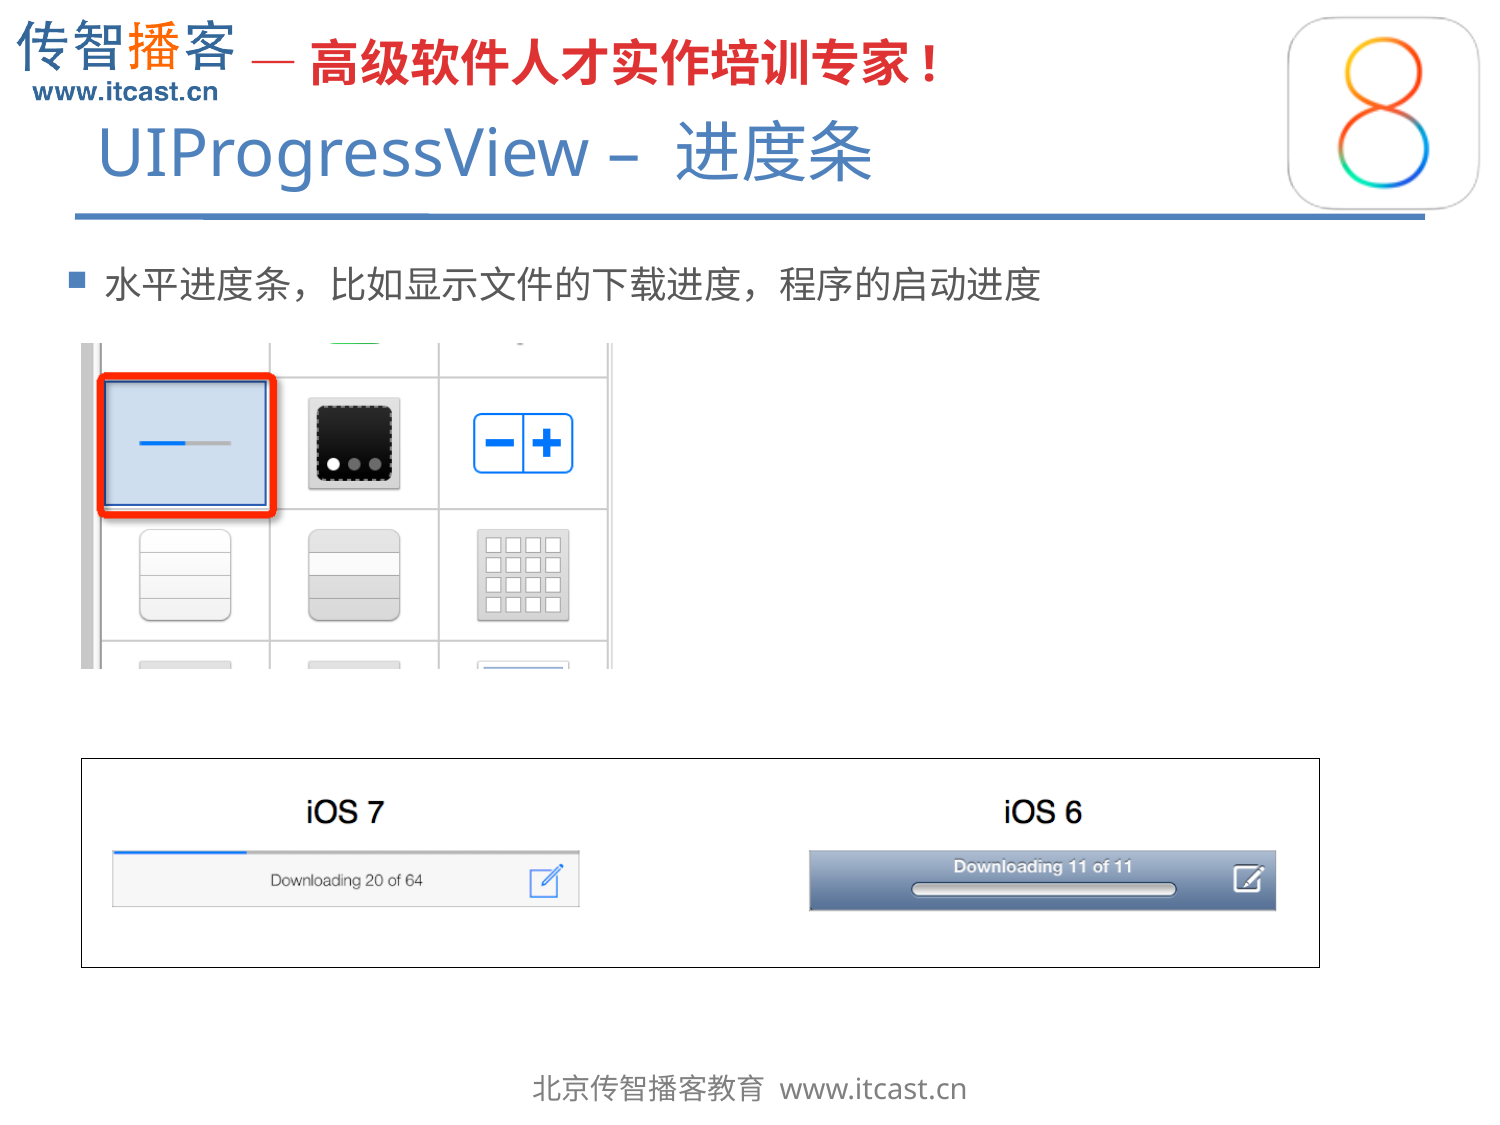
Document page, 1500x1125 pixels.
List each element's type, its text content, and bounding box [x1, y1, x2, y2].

list 水平进度条，比如显示文件的下载进度，程序的启动进度 [51, 253, 1425, 344]
picture [81, 758, 1320, 968]
picture [16, 19, 234, 101]
title UIProgressView – 进度条 [81, 102, 1416, 238]
picture [81, 343, 614, 670]
picture [1270, 0, 1497, 227]
